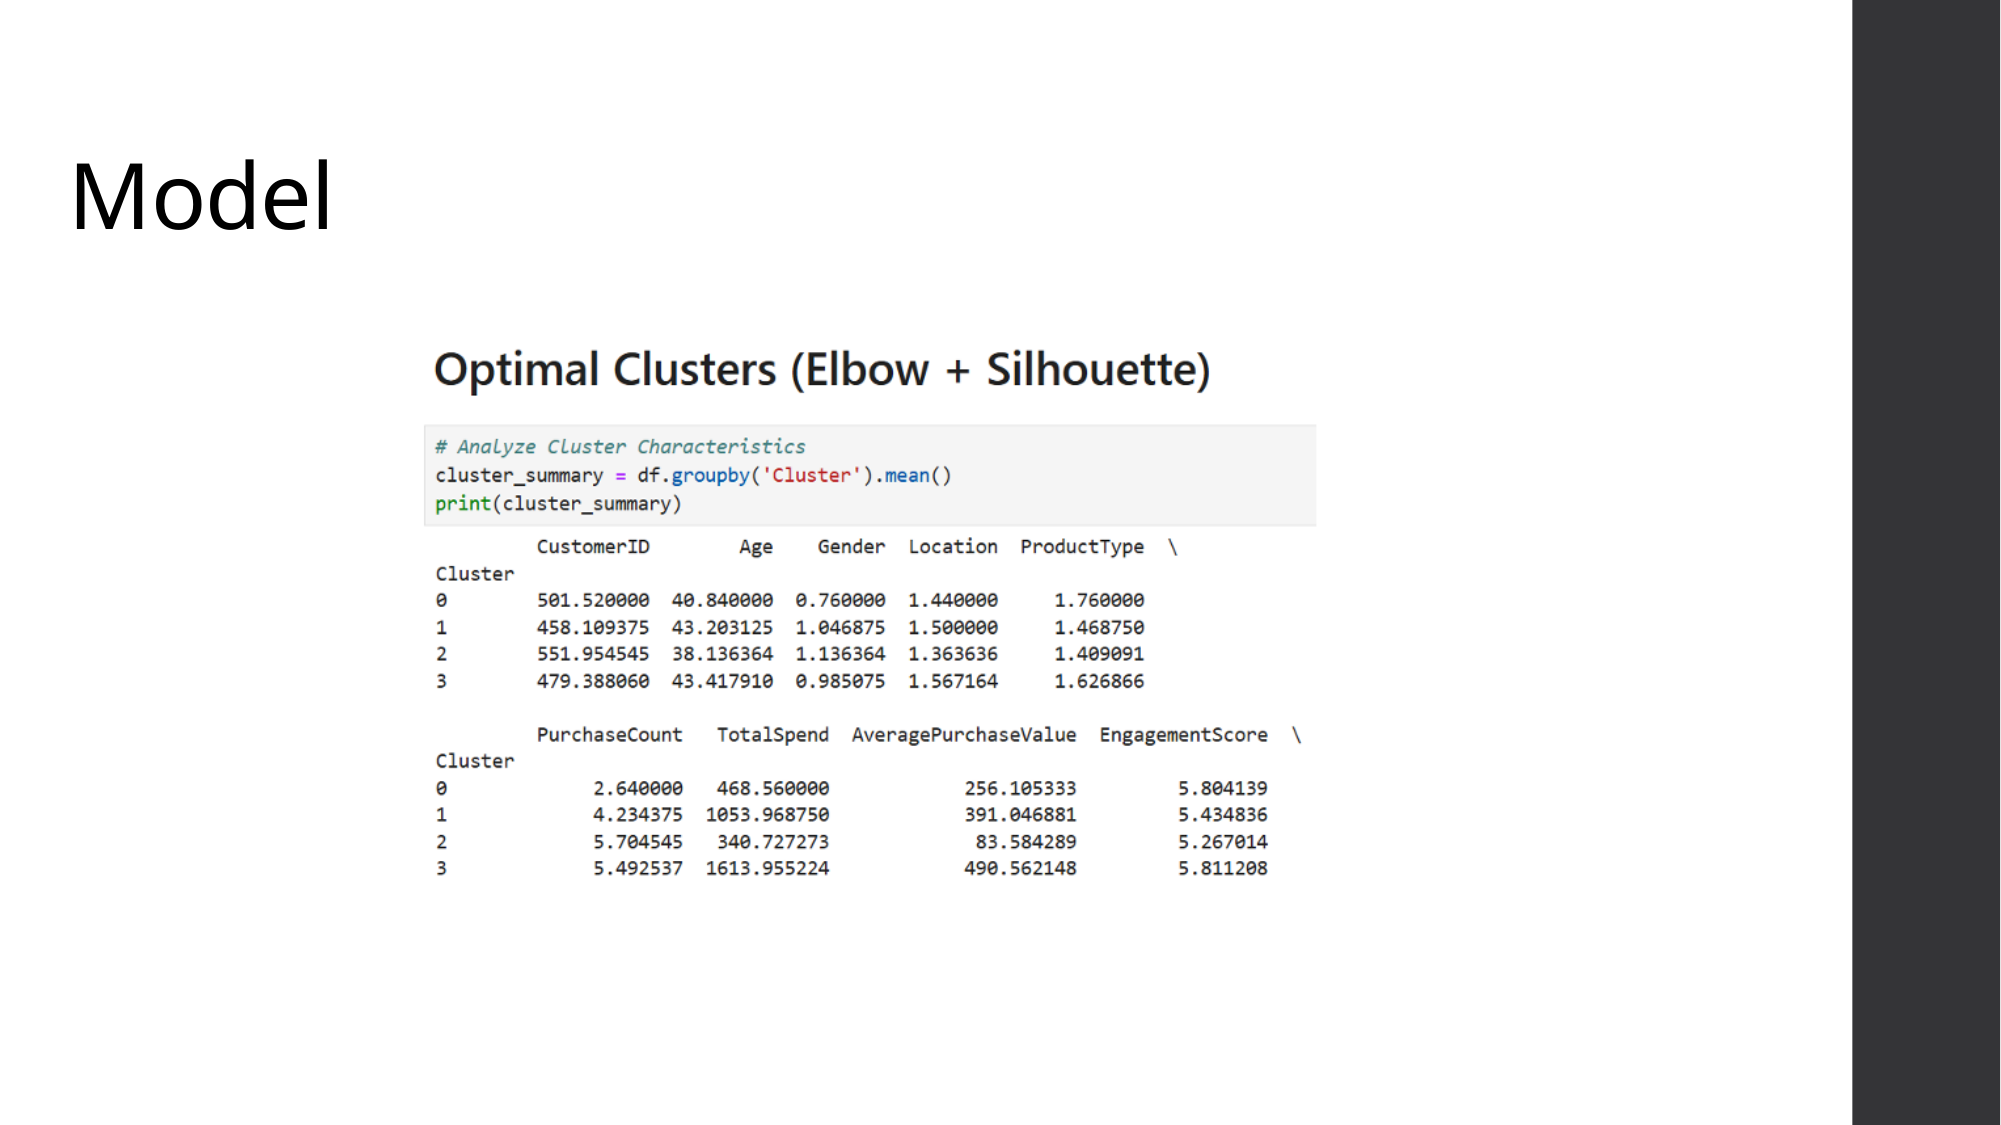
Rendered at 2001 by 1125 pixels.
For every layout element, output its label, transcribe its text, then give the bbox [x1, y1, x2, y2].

picture [363, 299, 1399, 940]
title Model [53, 135, 1644, 257]
